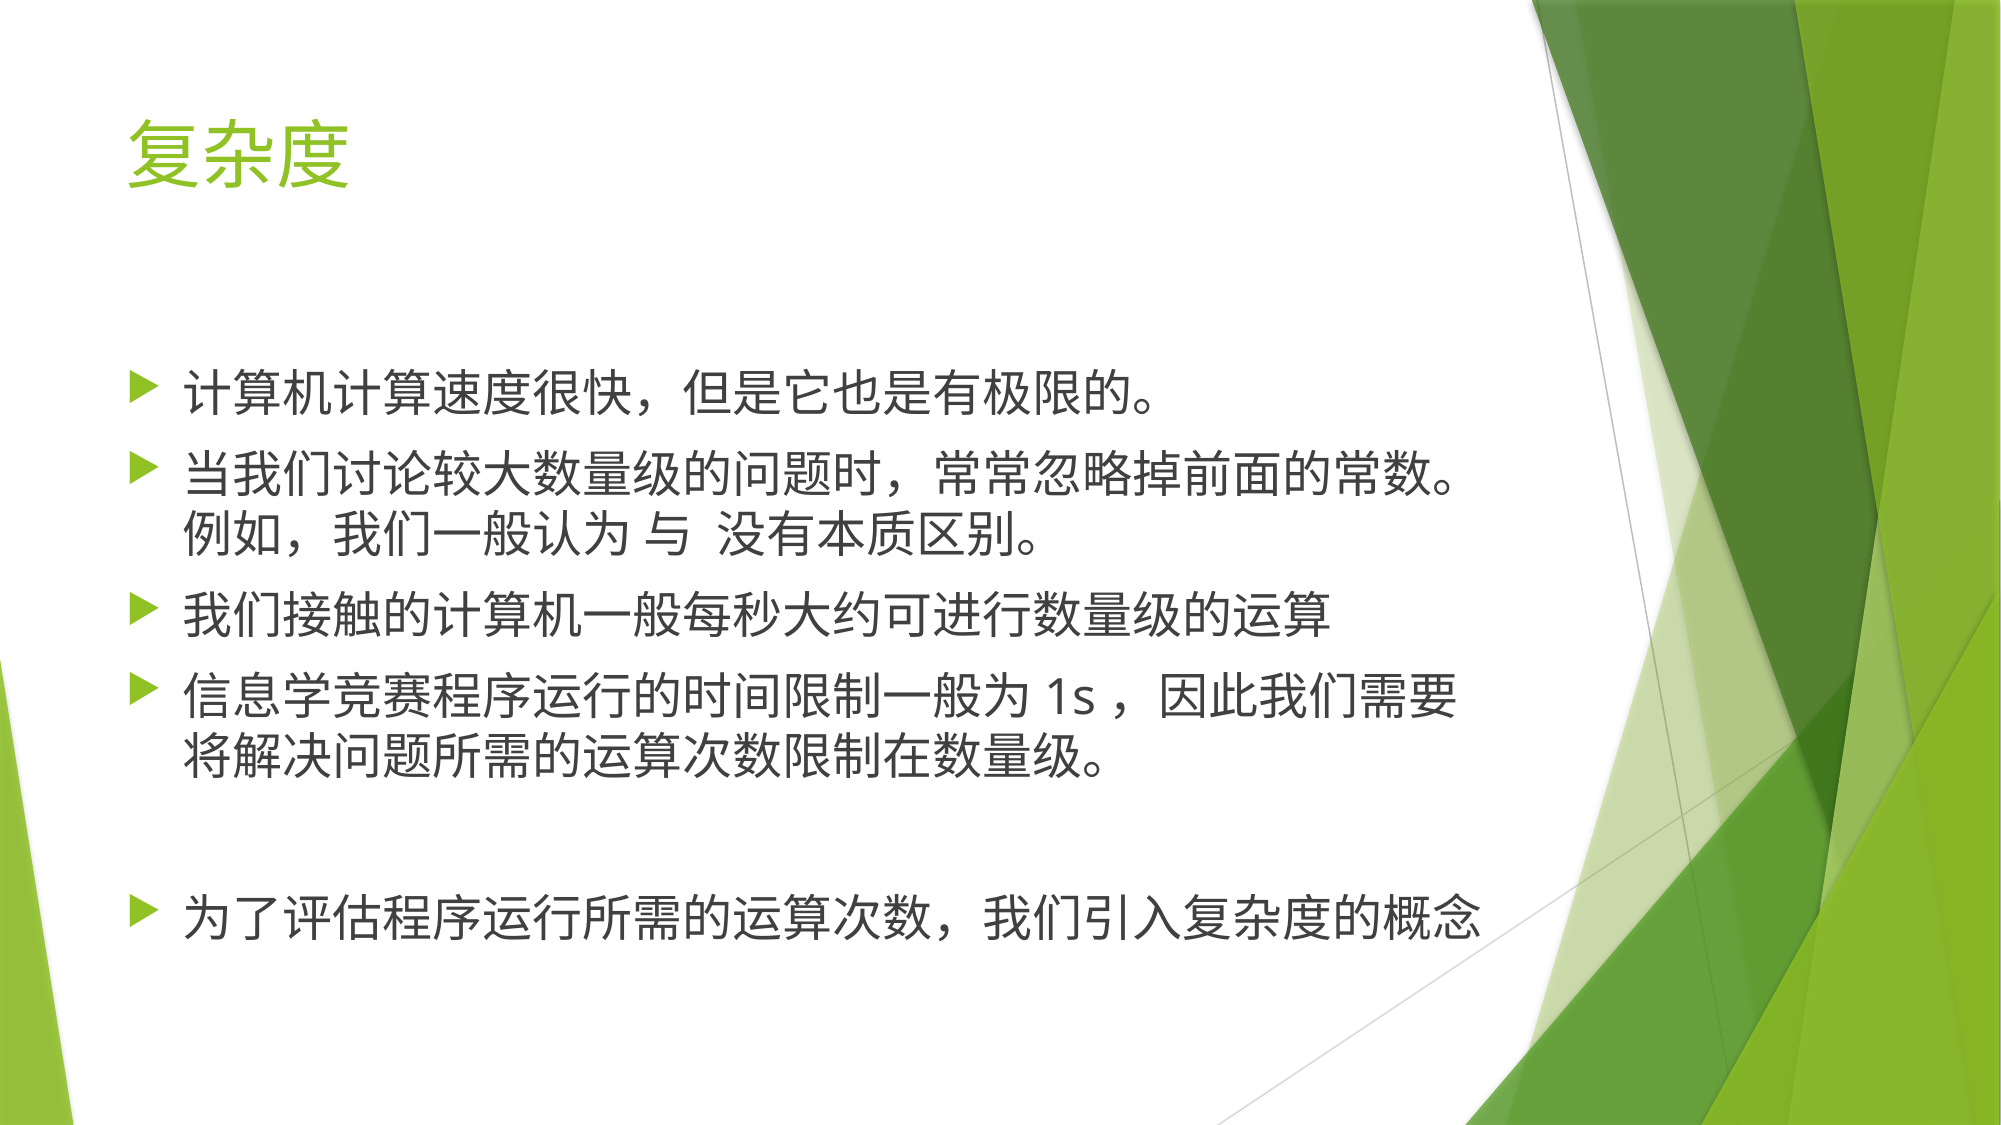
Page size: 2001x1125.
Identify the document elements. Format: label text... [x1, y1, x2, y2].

title 复杂度 [111, 99, 1522, 317]
